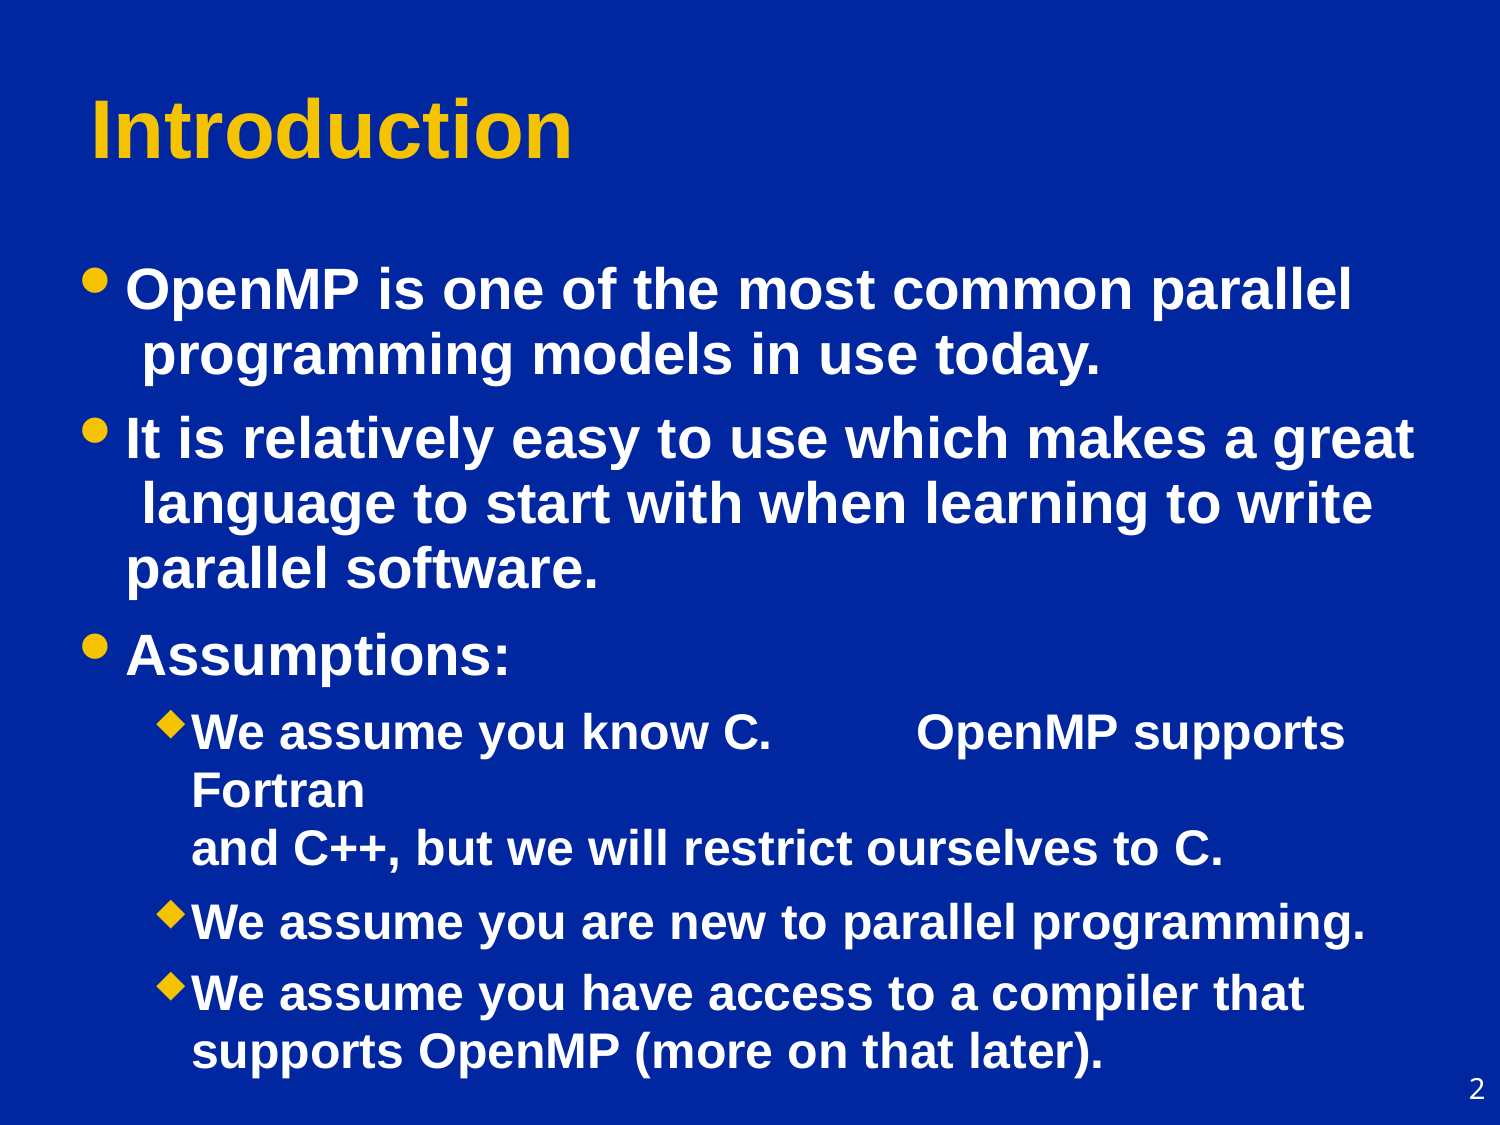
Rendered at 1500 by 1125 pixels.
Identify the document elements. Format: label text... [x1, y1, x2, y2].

title Introduction [88, 73, 579, 247]
text_box OpenMP is one of the most common parallel programming models in use today. It is relatively easy to use which makes a great language to start with when learning to write parallel software. Assumptions: We assume you know C. OpenMP supports Fortran and C++, but we will restrict ourselves to C. We assume you are new to parallel programming. We assume you have access to a compiler that supports OpenMP (more on that later). [76, 247, 1424, 1079]
slide_number 2 [1430, 1075, 1492, 1125]
